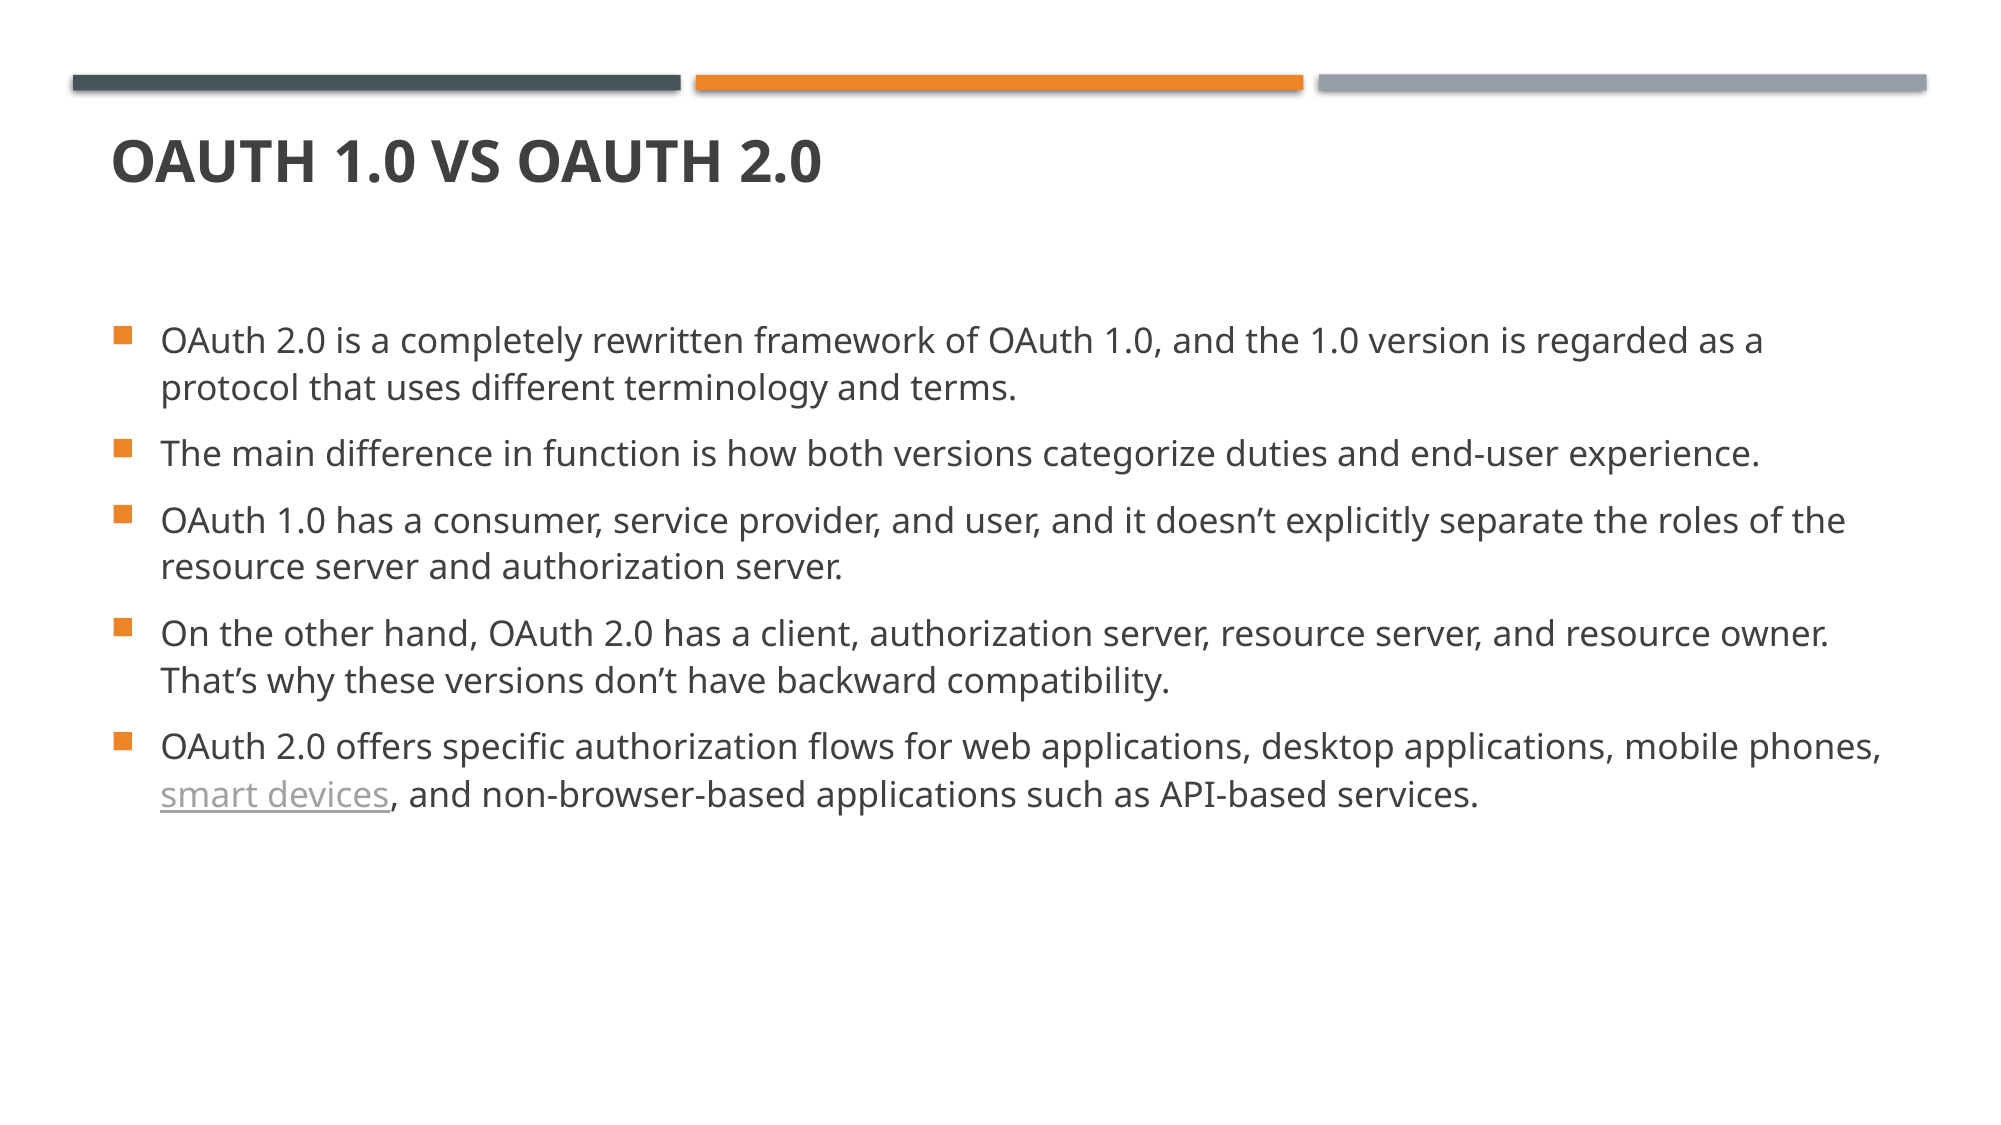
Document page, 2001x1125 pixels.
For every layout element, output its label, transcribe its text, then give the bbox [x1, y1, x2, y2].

title Oauth 1.0 Vs Oauth 2.0 [95, 115, 1905, 220]
list OAuth 2.0 is a completely rewritten framework of OAuth 1.0, and the 1.0 version is regarded as a protocol that uses different terminology and terms. The main difference in function is how both versions categorize duties and end-user experience. OAuth 1.0 has a consumer, service provider, and user, and it doesn’t explicitly separate the roles of the resource server and authorization server. On the other hand, OAuth 2.0 has a client, authorization server, resource server, and resource owner. That’s why these versions don’t have backward compatibility. OAuth 2.0 offers specific authorization flows for web applications, desktop applications, mobile phones, smart devices, and non-browser-based applications such as API-based services. [95, 220, 1905, 981]
